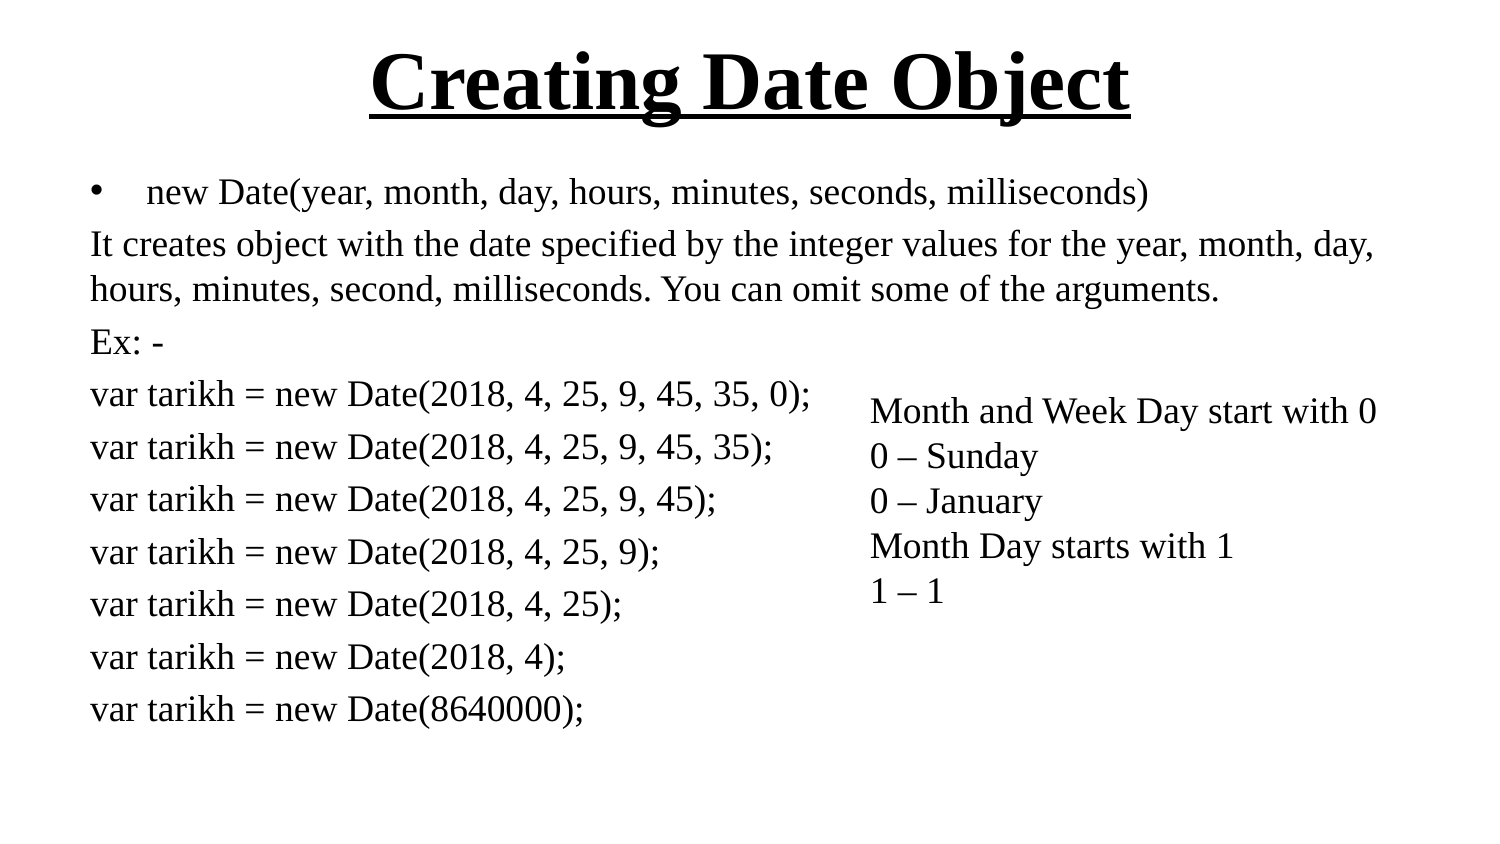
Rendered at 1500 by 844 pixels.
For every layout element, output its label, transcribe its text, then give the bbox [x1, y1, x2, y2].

list new Date(year, month, day, hours, minutes, seconds, milliseconds) It creates object with the date specified by the integer values for the year, month, day, hours, minutes, second, milliseconds. You can omit some of the arguments. Ex: - var tarikh = new Date(2018, 4, 25, 9, 45, 35, 0); var tarikh = new Date(2018, 4, 25, 9, 45, 35); var tarikh = new Date(2018, 4, 25, 9, 45); var tarikh = new Date(2018, 4, 25, 9); var tarikh = new Date(2018, 4, 25); var tarikh = new Date(2018, 4); var tarikh = new Date(8640000); [75, 159, 1425, 797]
text_box Month and Week Day start with 0 0 – Sunday 0 – January Month Day starts with 1 1 – 1 [855, 379, 1393, 619]
title Creating Date Object [75, 6, 1425, 147]
